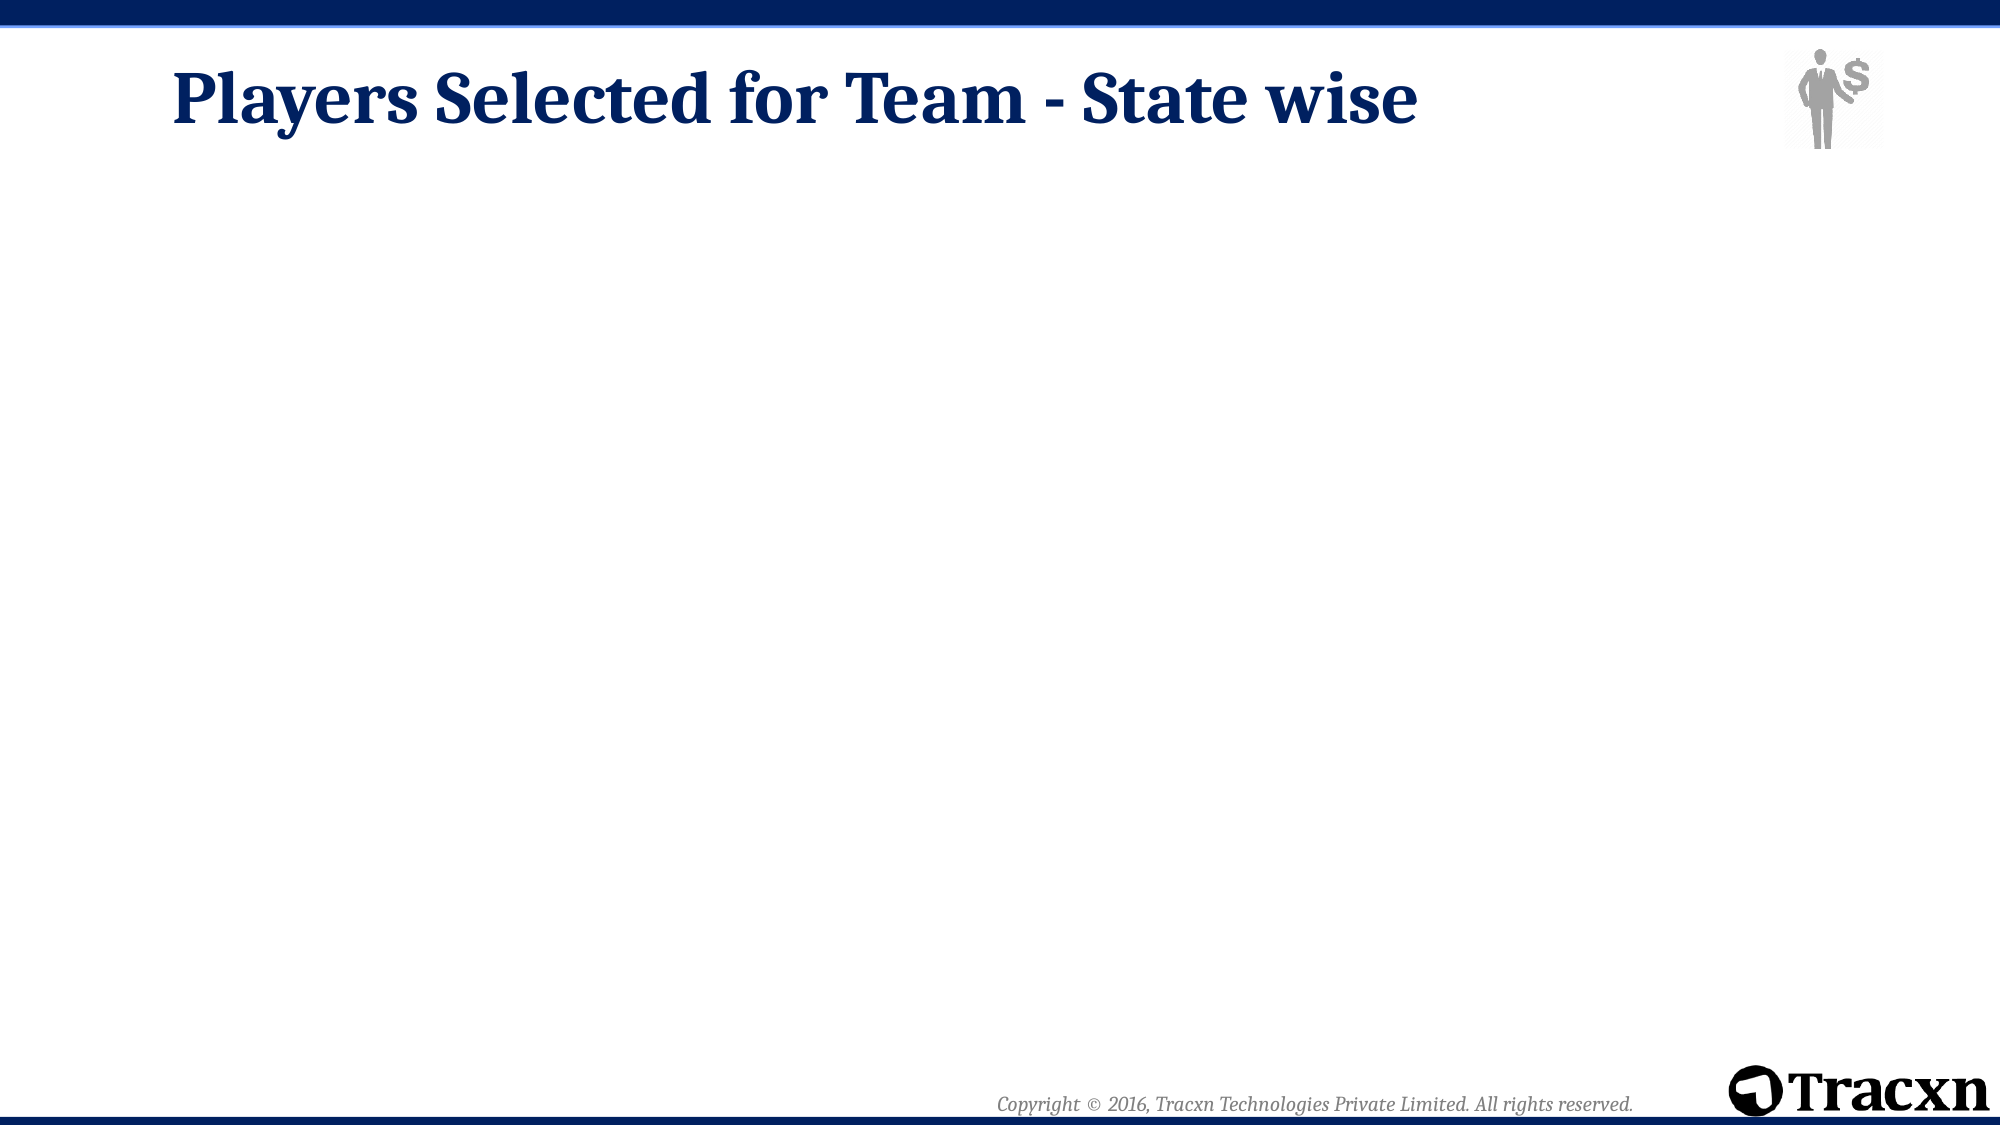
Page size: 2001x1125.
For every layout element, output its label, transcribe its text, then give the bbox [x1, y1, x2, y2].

title Players Selected for Team - State wise [157, 26, 1820, 162]
picture [1724, 1063, 1993, 1117]
picture [1783, 48, 1884, 150]
